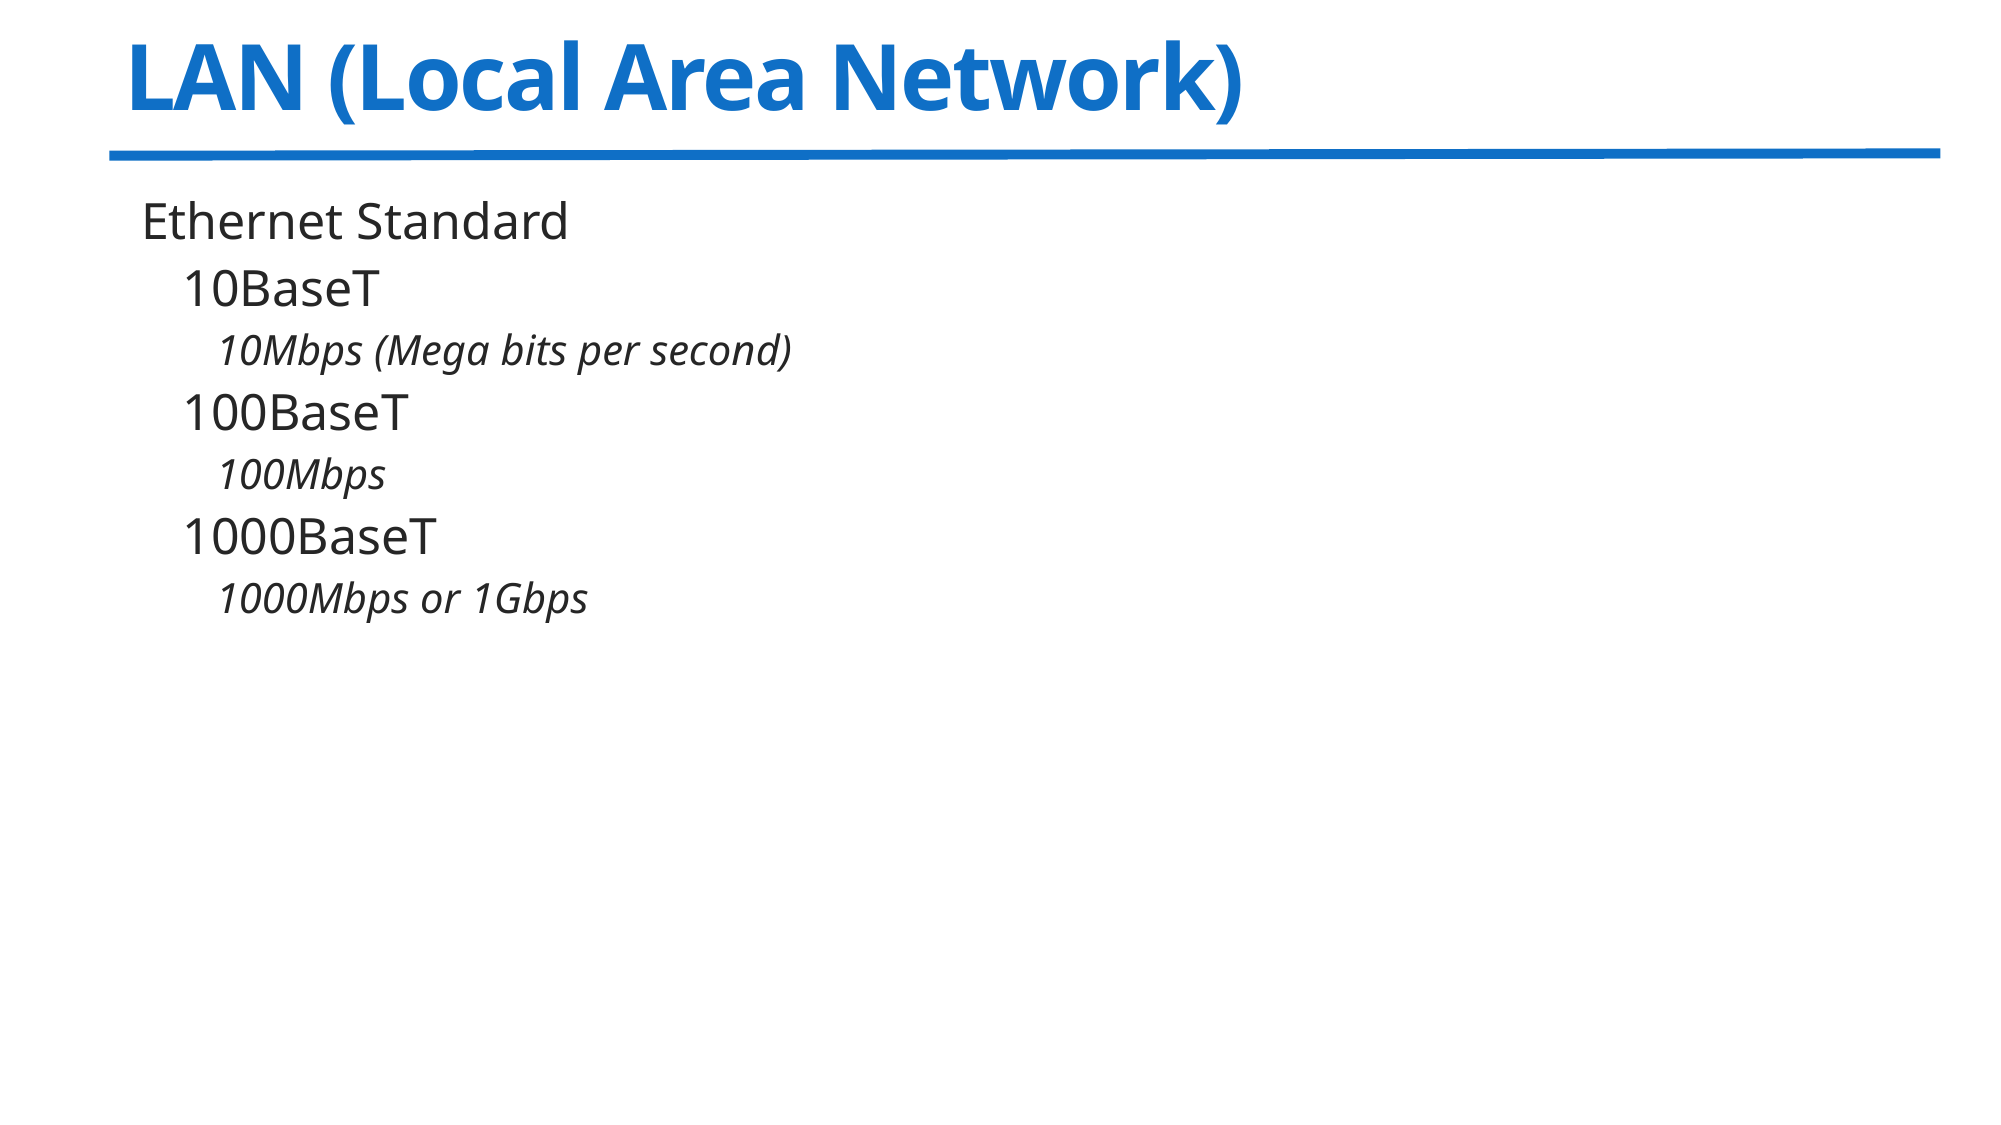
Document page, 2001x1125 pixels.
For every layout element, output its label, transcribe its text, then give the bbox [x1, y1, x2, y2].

title LAN (Local Area Network) [109, 12, 1877, 154]
list Ethernet Standard 10BaseT 10Mbps (Mega bits per second) 100BaseT 100Mbps 1000BaseT 1000Mbps or 1Gbps [111, 188, 1876, 799]
